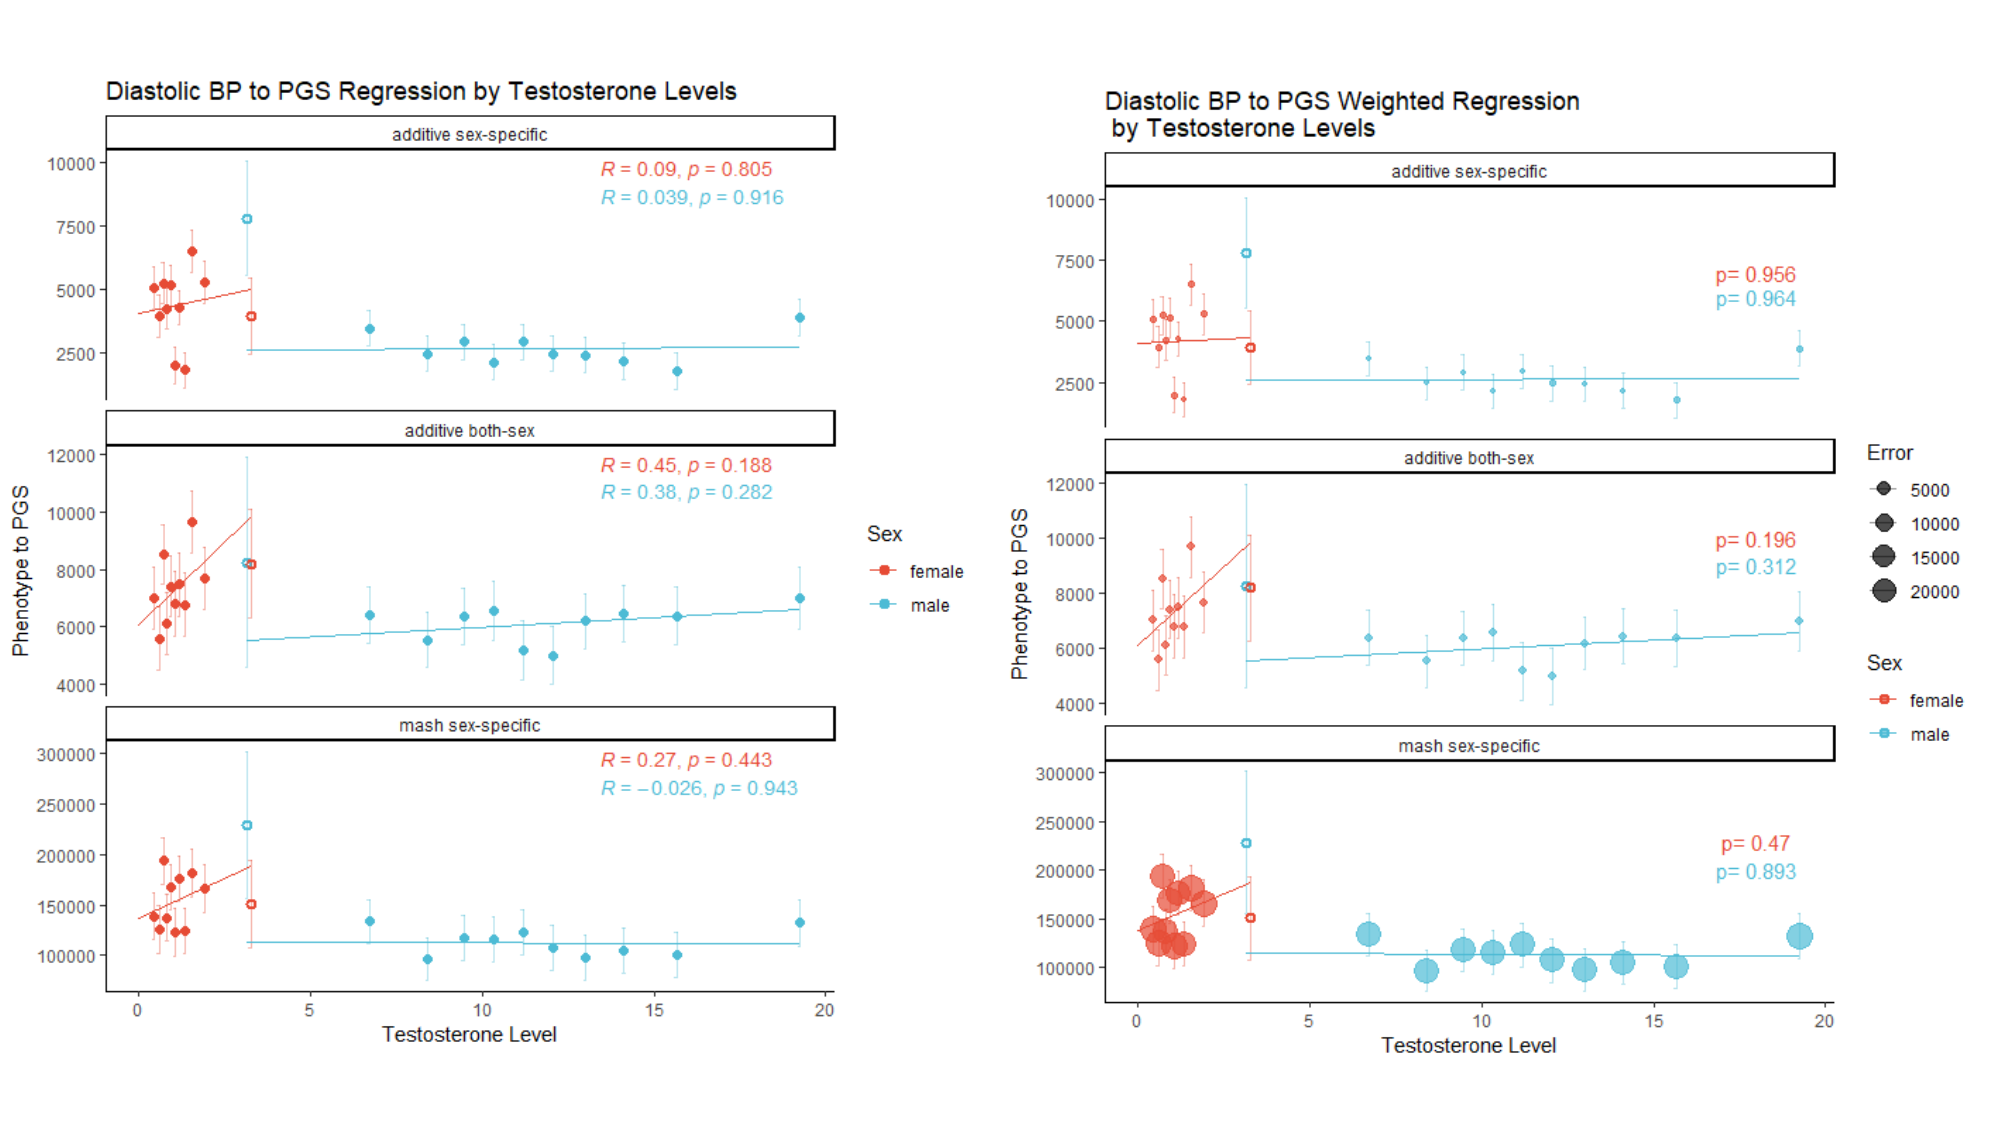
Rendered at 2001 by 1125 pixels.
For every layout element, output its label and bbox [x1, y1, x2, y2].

picture [999, 79, 1987, 1067]
picture [0, 69, 987, 1056]
